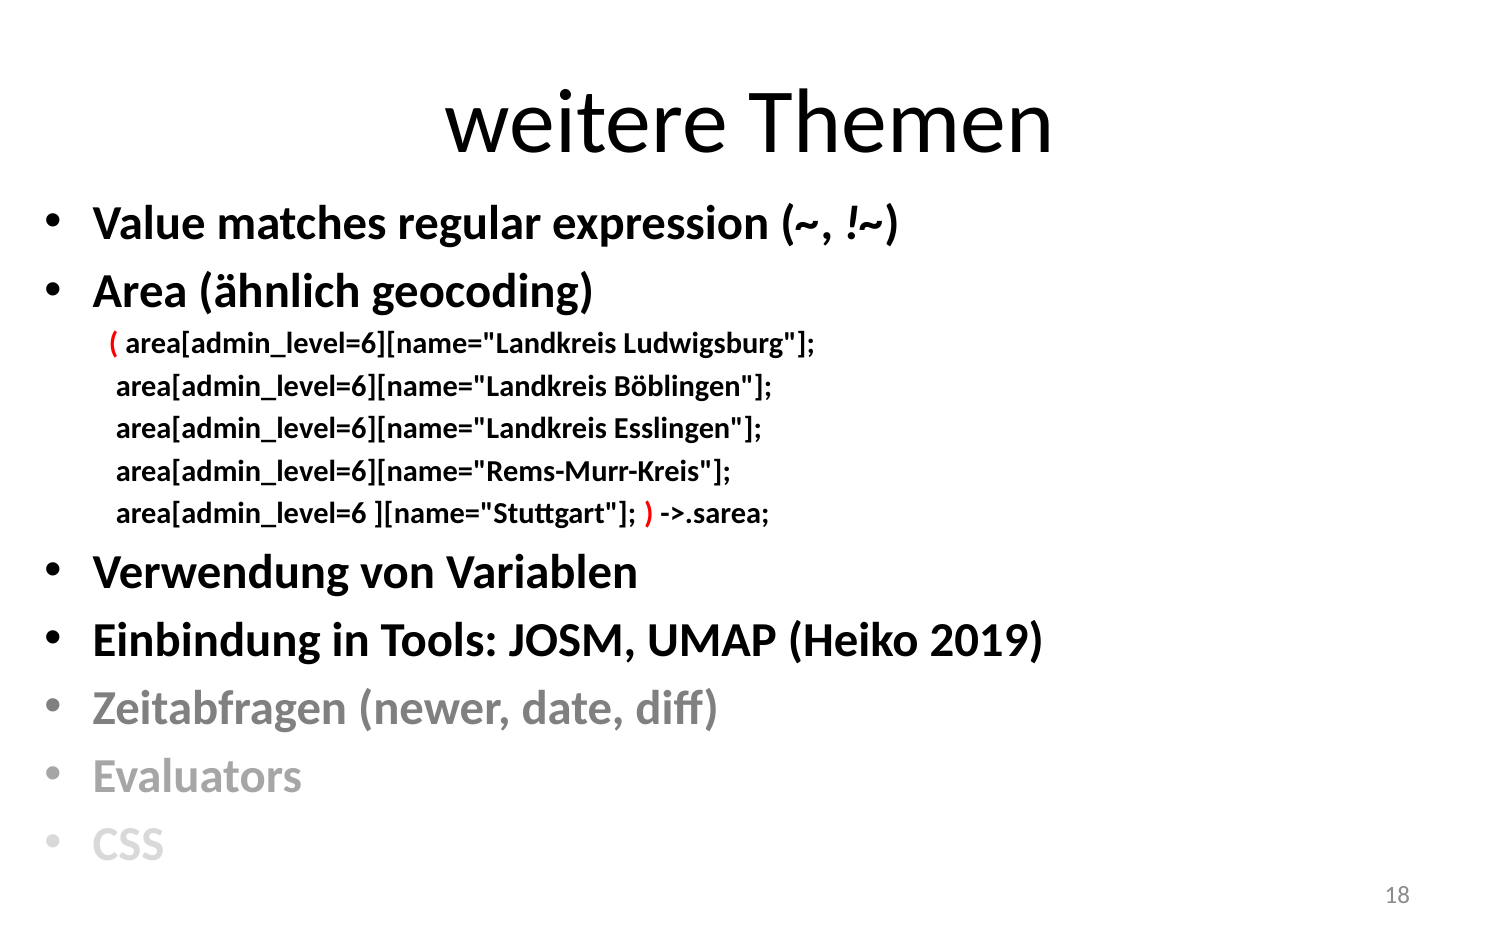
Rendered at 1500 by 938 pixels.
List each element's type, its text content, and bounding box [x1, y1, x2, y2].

slide_number 18 [1074, 868, 1425, 919]
title weitere Themen [75, 37, 1425, 183]
list Value matches regular expression (~, !~) Area (ähnlich geocoding) ( area[admin_level=6][name="Landkreis Ludwigsburg"]; area[admin_level=6][name="Landkreis Böblingen"]; area[admin_level=6][name="Landkreis Esslingen"]; area[admin_level=6][name="Rems-Murr-Kreis"]; area[admin_level=6 ][name="Stuttgart"]; ) ->.sarea; Verwendung von Variablen Einbindung in Tools: JOSM, UMAP (Heiko 2019) Zeitabfragen (newer, date, diff) Evaluators CSS [29, 183, 1483, 883]
